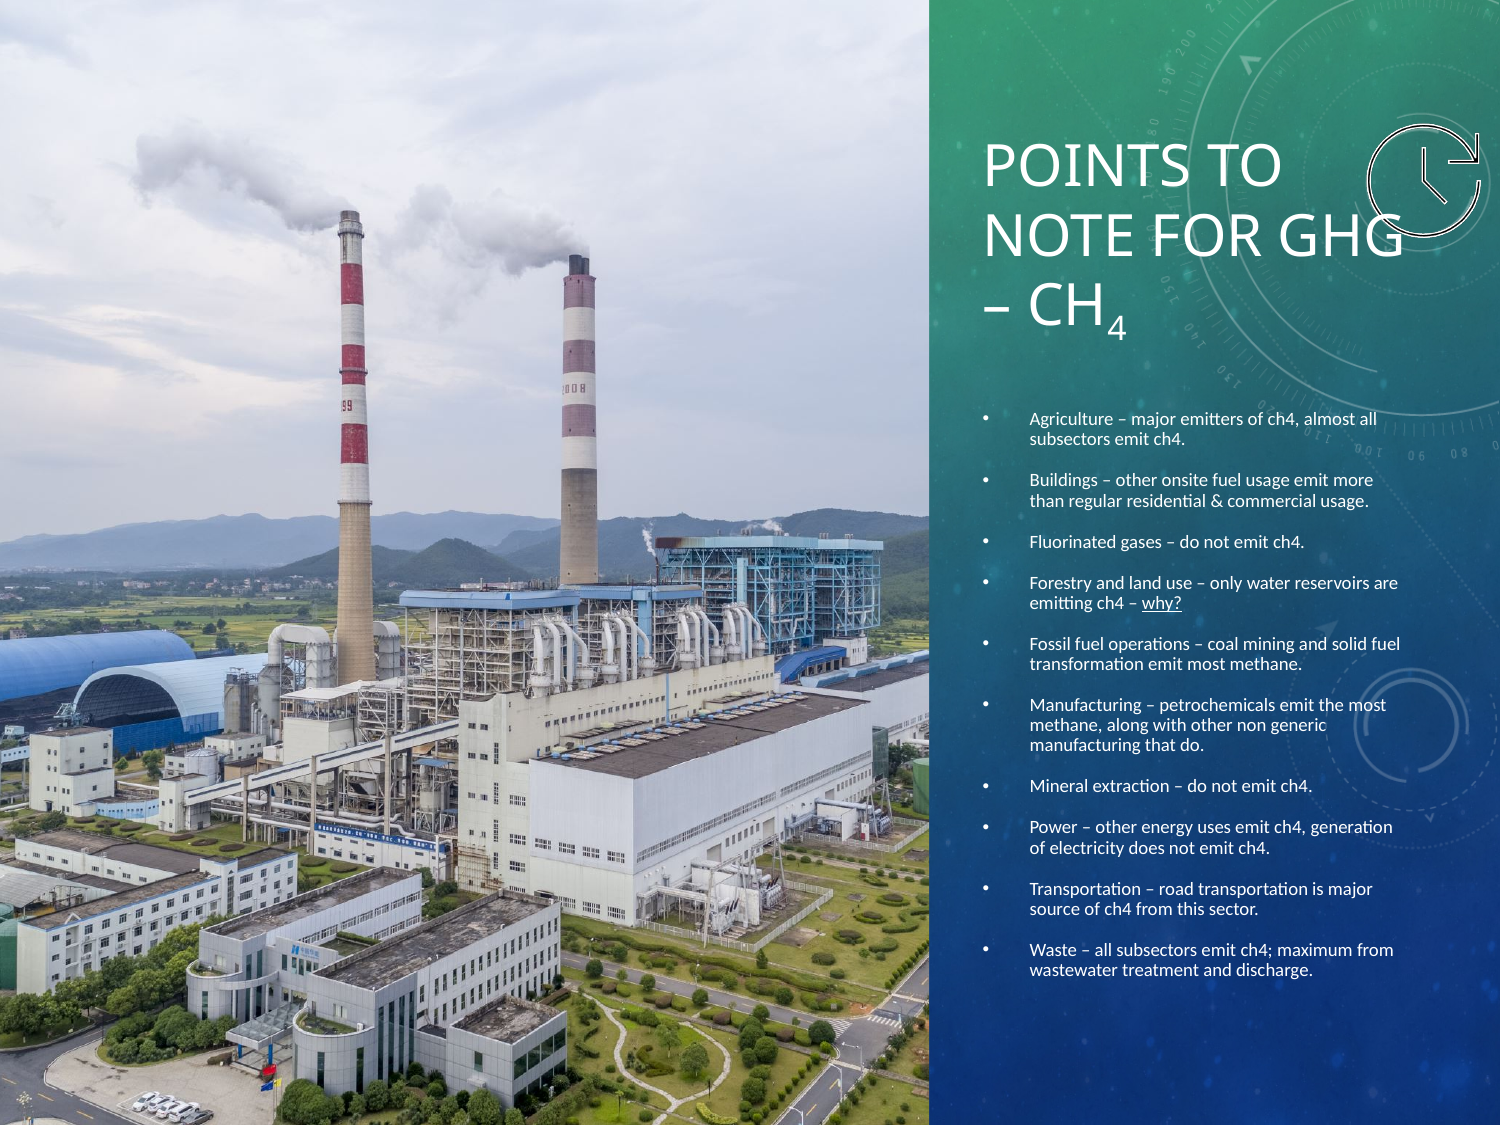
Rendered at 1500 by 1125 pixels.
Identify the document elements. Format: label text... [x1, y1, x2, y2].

list Agriculture – major emitters of ch4, almost all subsectors emit ch4. Buildings – other onsite fuel usage emit more than regular residential & commercial usage. Fluorinated gases – do not emit ch4. Forestry and land use – only water reservoirs are emitting ch4 – why? Fossil fuel operations – coal mining and solid fuel transformation emit most methane. Manufacturing – petrochemicals emit the most methane, along with other non generic manufacturing that do. Mineral extraction – do not emit ch4. Power – other energy uses emit ch4, generation of electricity does not emit ch4. Transportation – road transportation is major source of ch4 from this sector. Waste – all subsectors emit ch4; maximum from wastewater treatment and discharge. [967, 369, 1424, 1021]
picture [0, 0, 1500, 1125]
title Points to note for GHG – CH4 [967, 105, 1424, 369]
